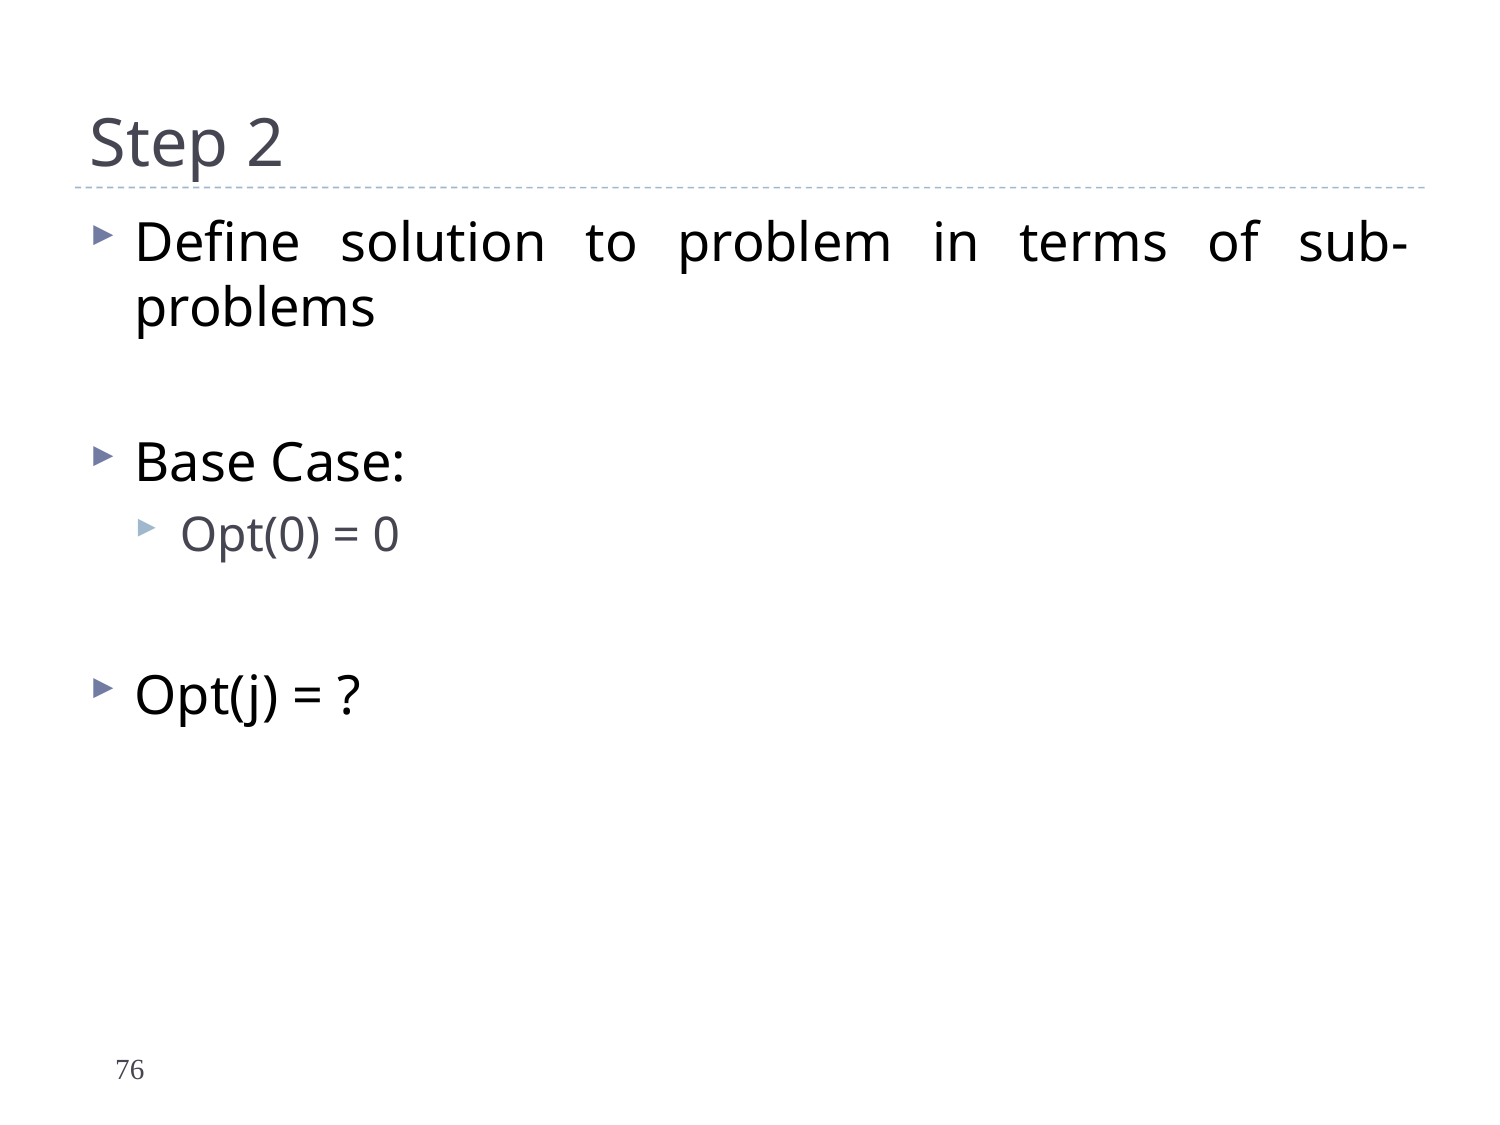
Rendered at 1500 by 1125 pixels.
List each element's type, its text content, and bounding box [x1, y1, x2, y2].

title Step 2 [75, 24, 1425, 188]
slide_number 76 [100, 1042, 426, 1103]
list Define solution to problem in terms of sub-problems Base Case: Opt(0) = 0 Opt(j) = ? [75, 200, 1425, 1010]
